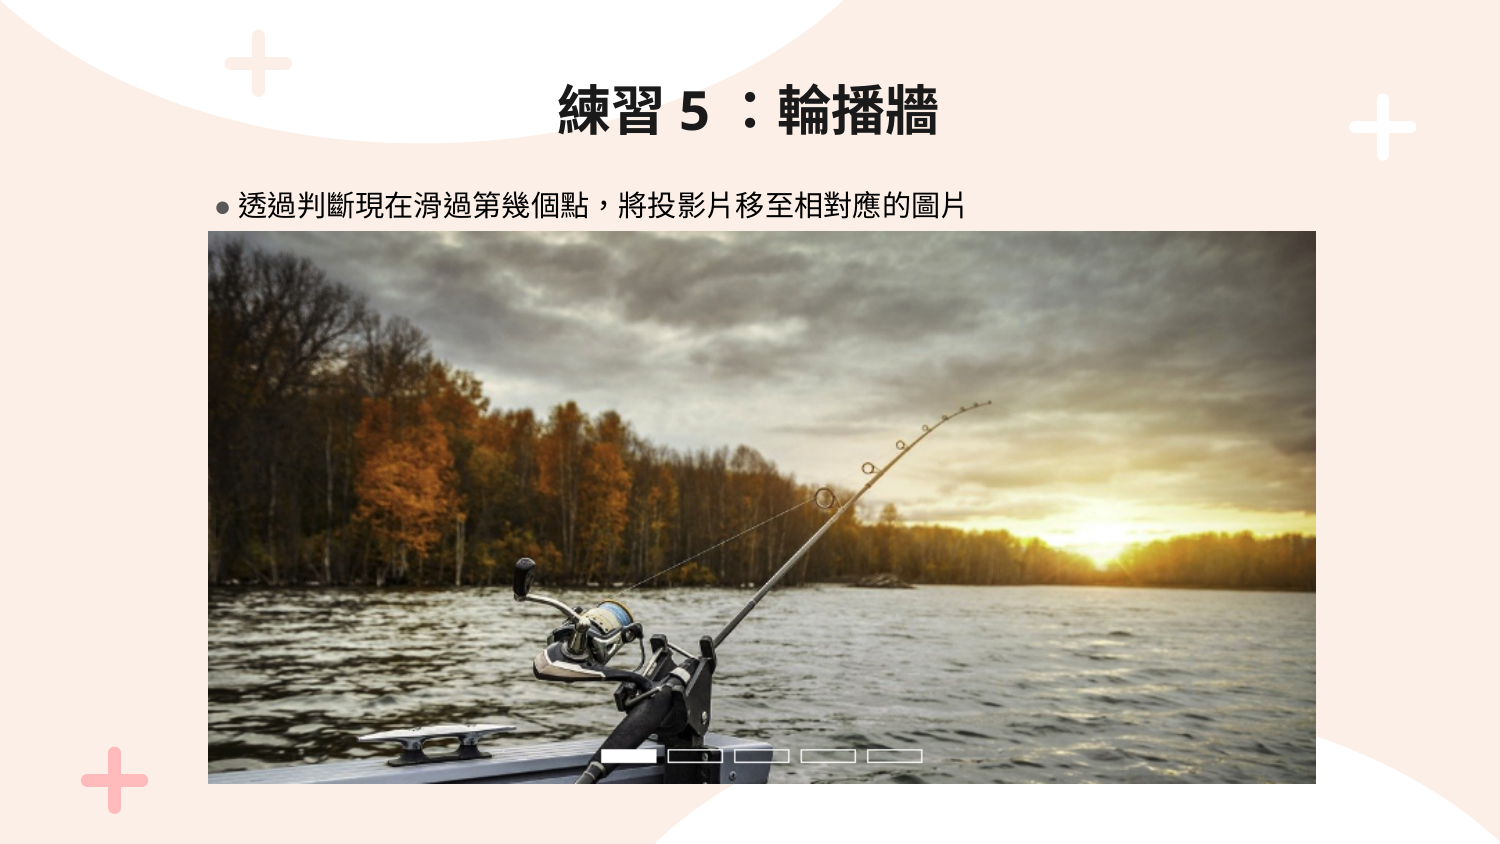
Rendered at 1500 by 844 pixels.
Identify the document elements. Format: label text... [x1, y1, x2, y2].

title 練習5：輪播牆 [115, 67, 1383, 163]
text_box ●透過判斷現在滑過第幾個點，將投影片移至相對應的圖片 [199, 166, 1326, 232]
picture [208, 230, 1317, 784]
